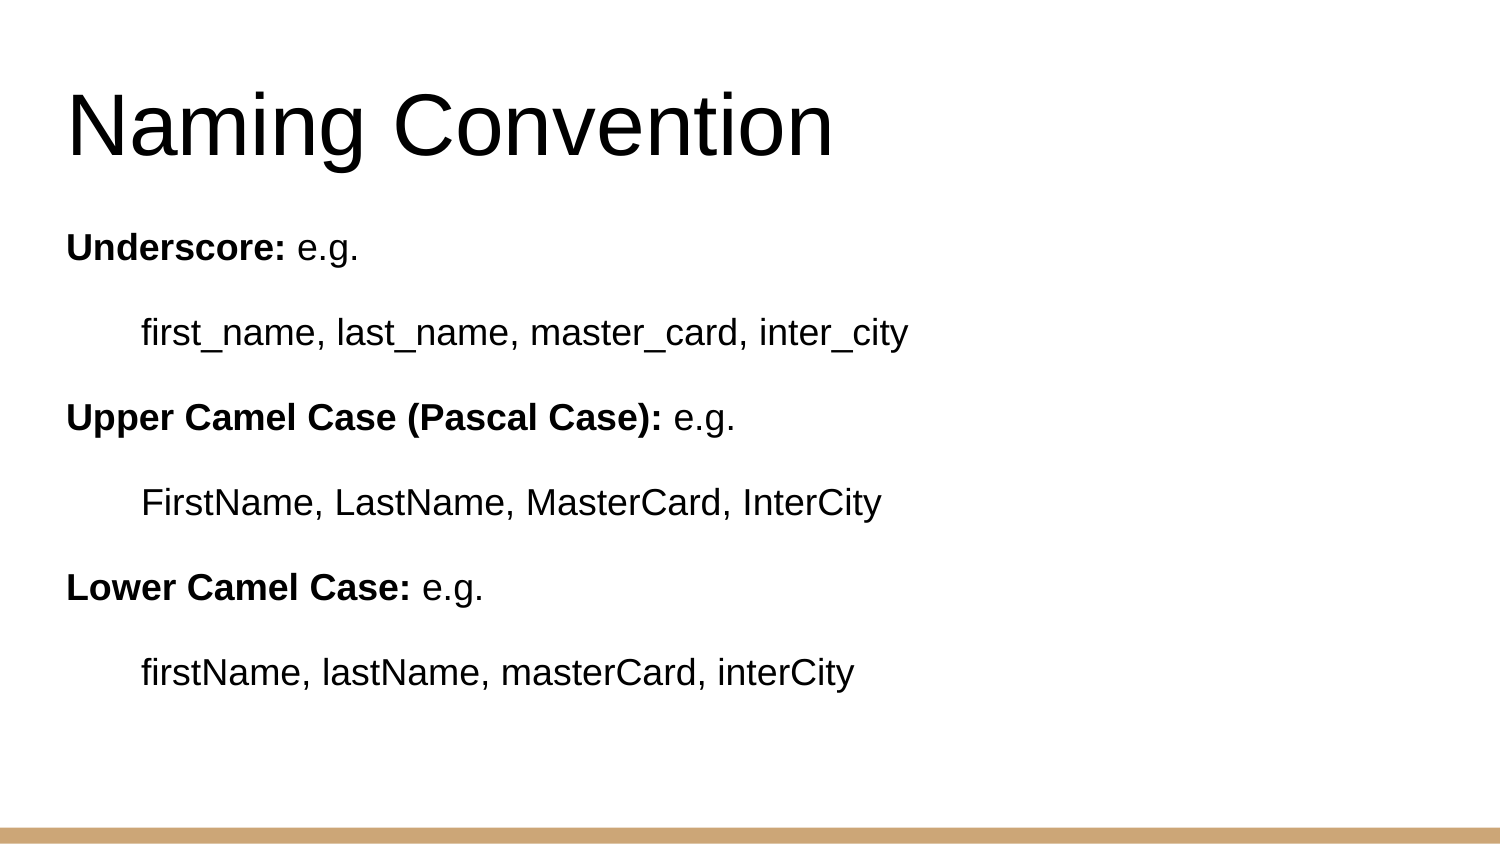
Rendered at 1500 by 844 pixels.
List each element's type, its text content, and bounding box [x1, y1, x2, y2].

text_box Underscore: e.g. first_name, last_name, master_card, inter_city Upper Camel Case (Pascal Case): e.g. FirstName, LastName, MasterCard, InterCity Lower Camel Case: e.g. firstName, lastName, masterCard, interCity [51, 200, 1449, 752]
text_box Naming Convention [51, 51, 1449, 189]
